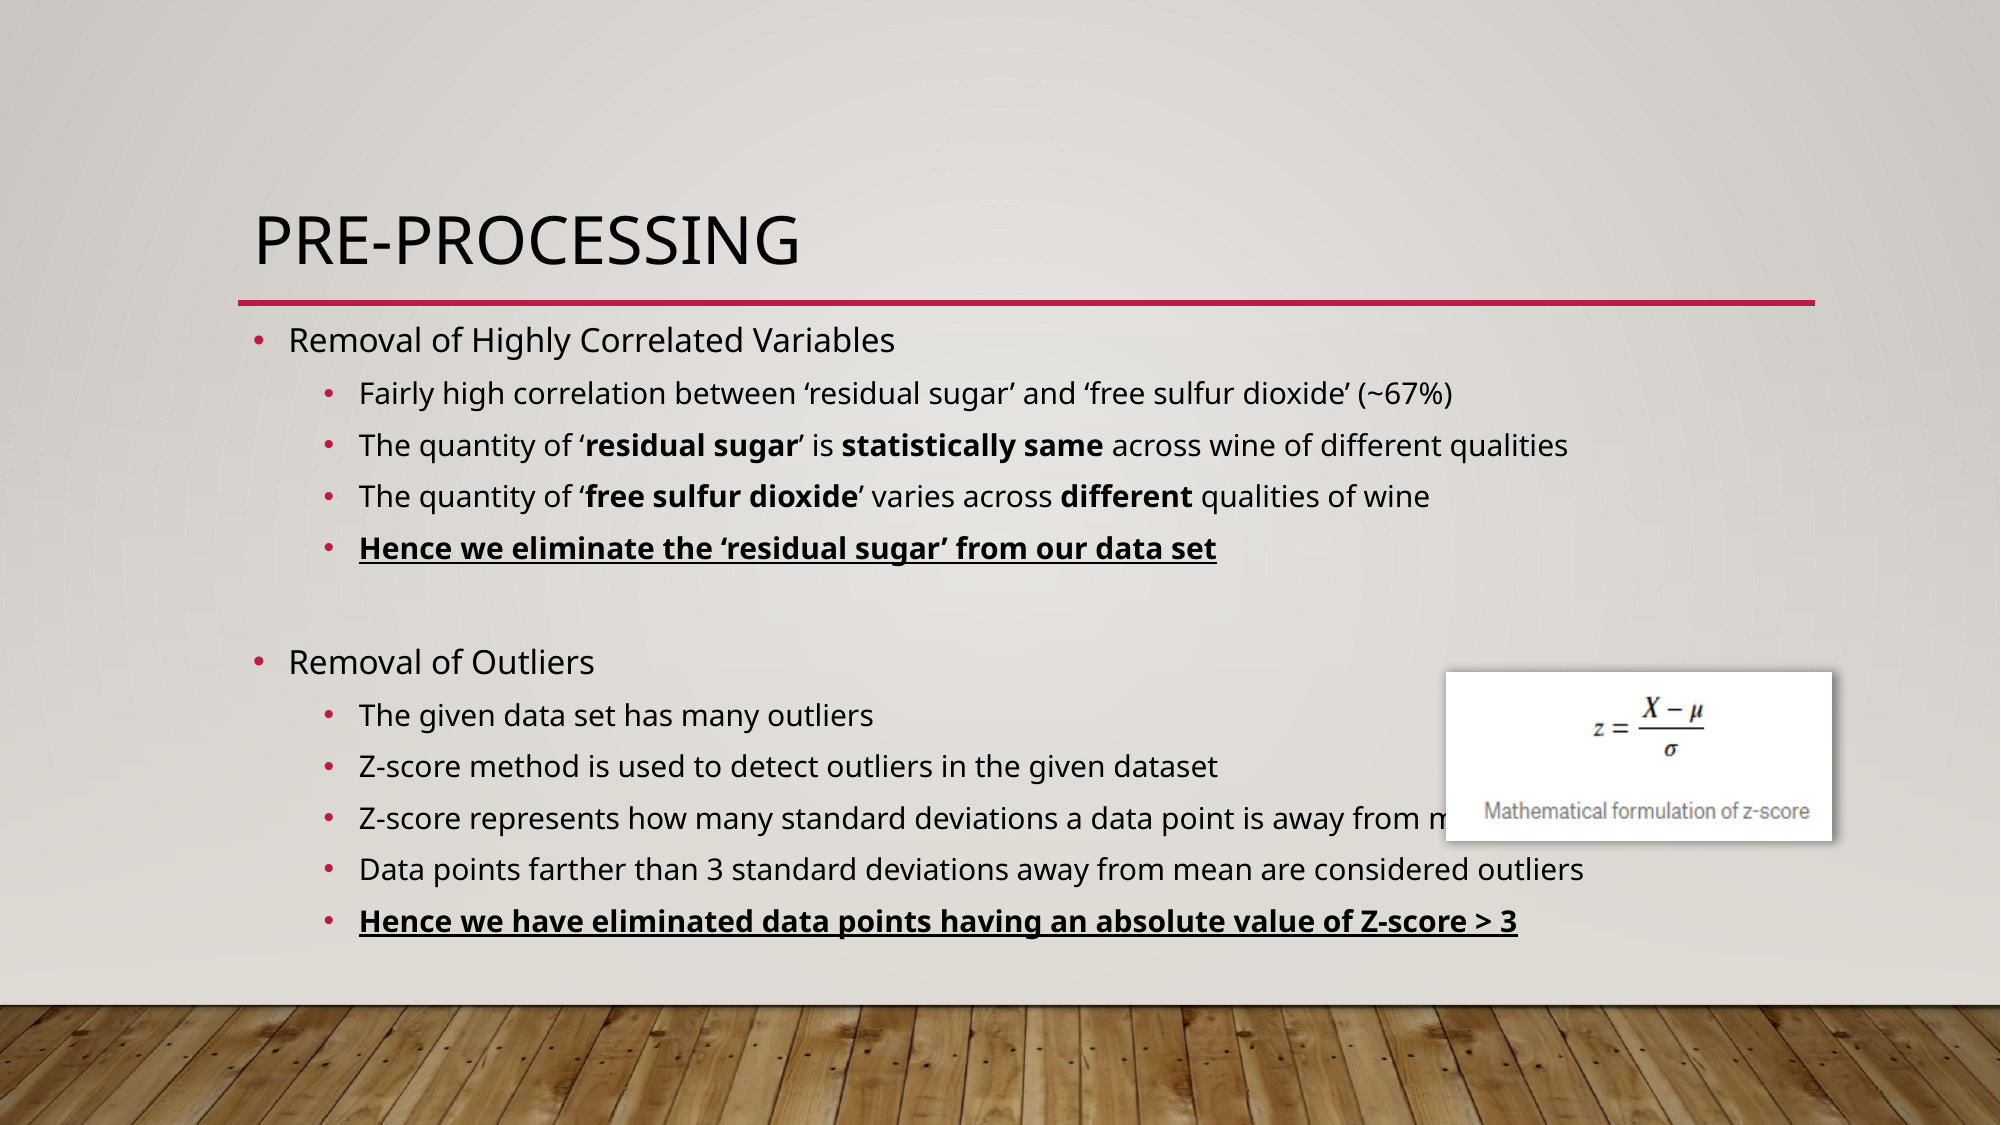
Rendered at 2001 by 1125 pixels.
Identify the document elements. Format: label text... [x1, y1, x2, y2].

list Removal of Highly Correlated Variables Fairly high correlation between ‘residual sugar’ and ‘free sulfur dioxide’ (~67%) The quantity of ‘residual sugar’ is statistically same across wine of different qualities The quantity of ‘free sulfur dioxide’ varies across different qualities of wine Hence we eliminate the ‘residual sugar’ from our data set Removal of Outliers The given data set has many outliers Z-score method is used to detect outliers in the given dataset Z-score represents how many standard deviations a data point is away from mean Data points farther than 3 standard deviations away from mean are considered outliers Hence we have eliminated data points having an absolute value of Z-score > 3 [238, 304, 1877, 953]
picture [0, 1005, 2000, 1125]
title Pre-Processing [238, 41, 1814, 287]
text_box [926, 488, 1077, 638]
picture [1446, 672, 1832, 841]
